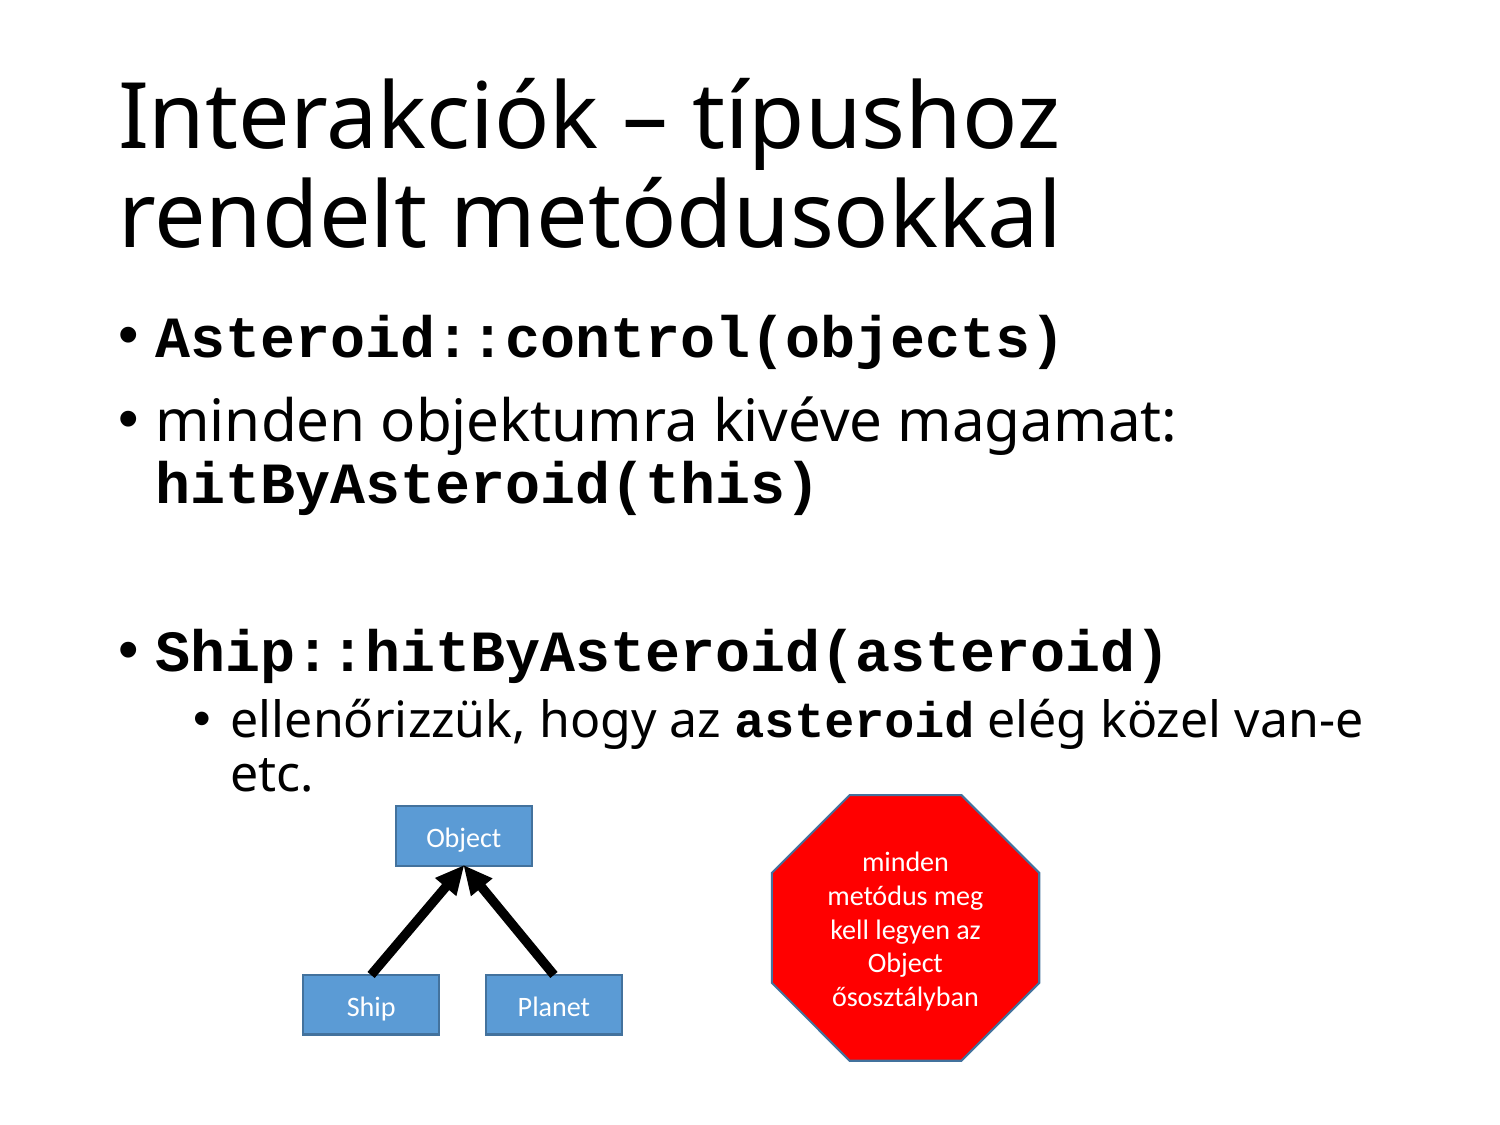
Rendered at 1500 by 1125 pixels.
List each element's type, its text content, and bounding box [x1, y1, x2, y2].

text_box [371, 865, 463, 975]
list Asteroid::control(objects) minden objektumra kivéve magamat: hitByAsteroid(this) Ship::hitByAsteroid(asteroid) ellenőrizzük, hogy az asteroid elég közel van-e etc. [103, 299, 1397, 1114]
text_box minden metódus meg kell legyen az Object ősosztályban [770, 794, 1041, 1062]
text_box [463, 865, 554, 975]
text_box Planet [485, 974, 623, 1036]
title Interakciók – típushoz rendelt metódusokkal [103, 59, 1397, 278]
text_box Ship [302, 974, 440, 1036]
text_box Object [395, 805, 533, 865]
